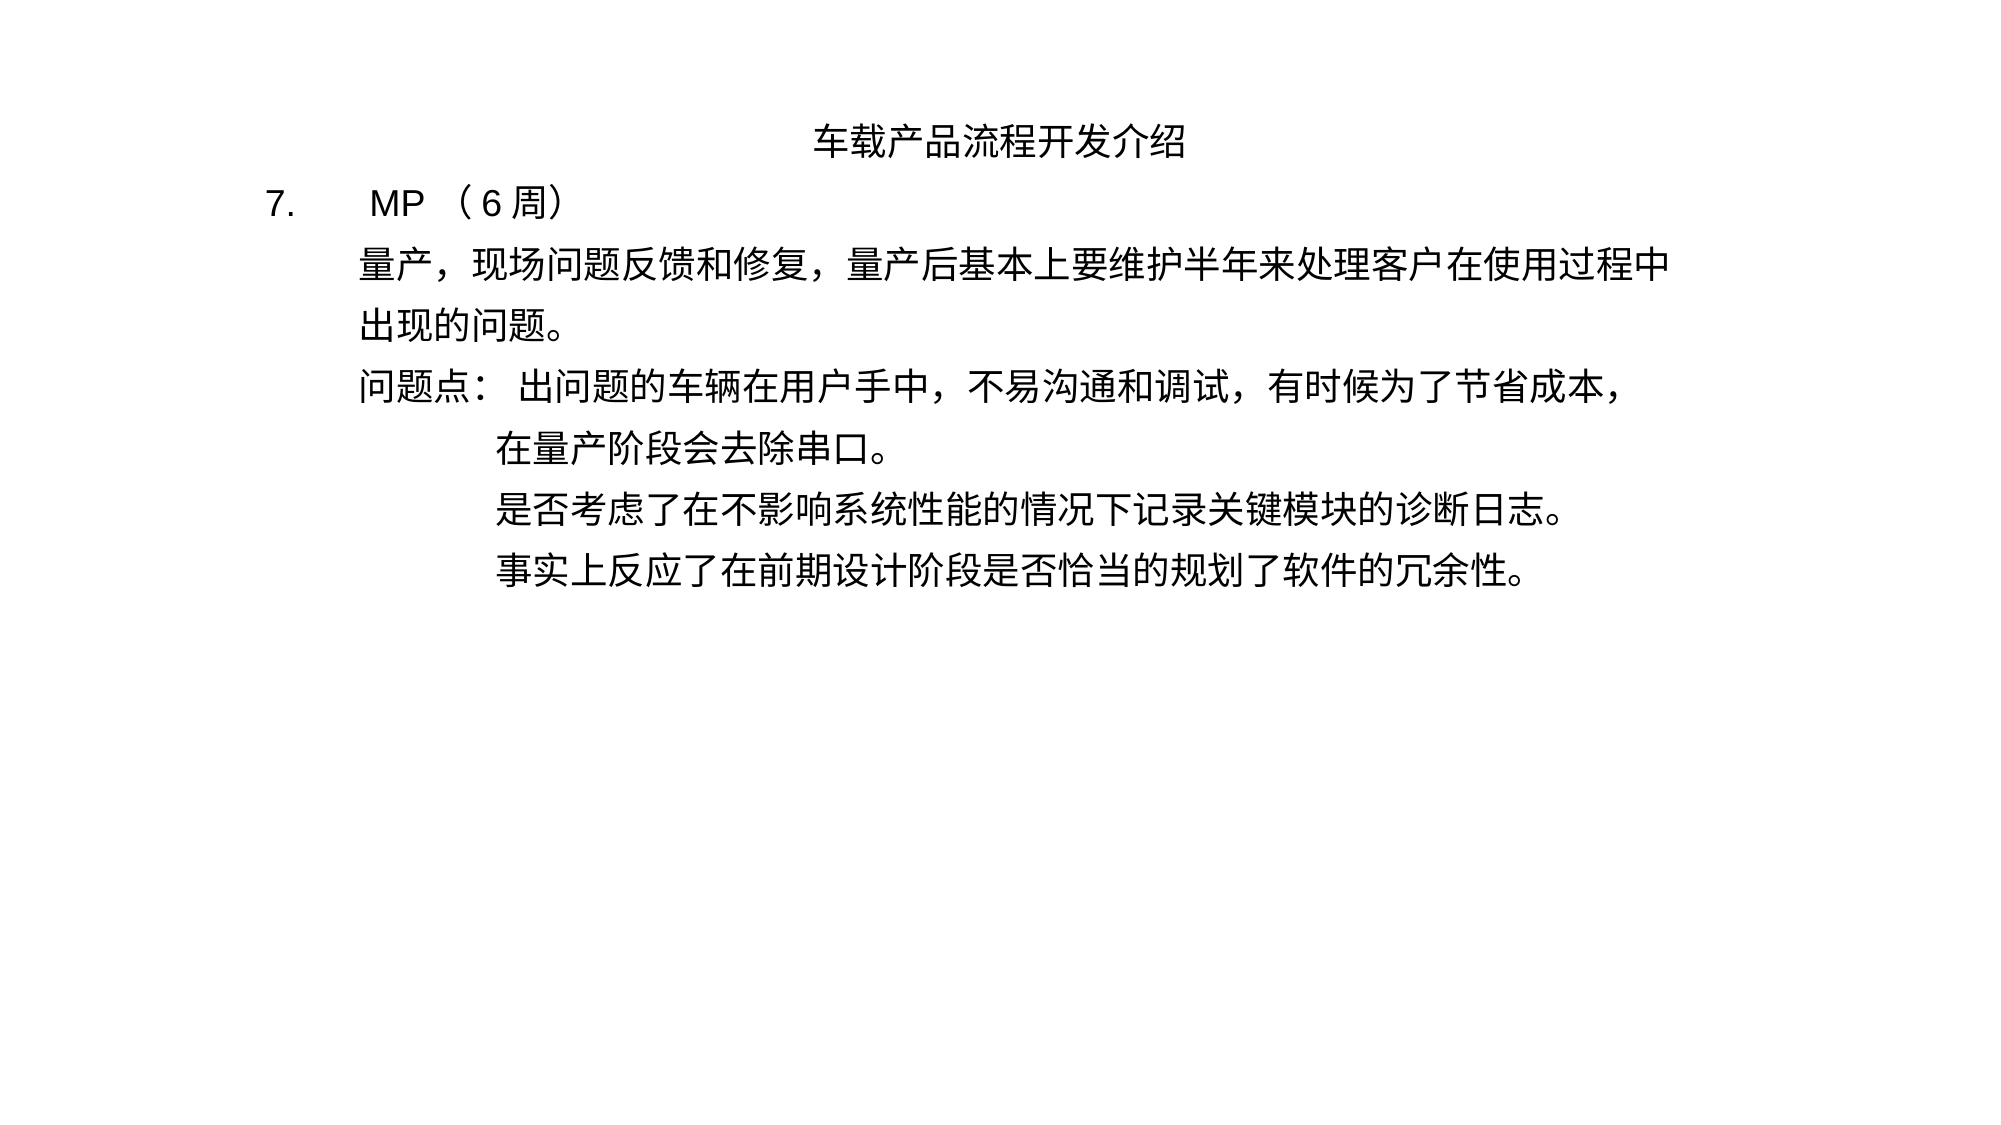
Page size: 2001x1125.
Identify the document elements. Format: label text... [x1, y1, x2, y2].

subtitle 车载产品流程开发介绍 7. MP（6周） 量产，现场问题反馈和修复，量产后基本上要维护半年来处理客户在使用过程中 出现的问题。 问题点： 出问题的车辆在用户手中，不易沟通和调试，有时候为了节省成本， 在量产阶段会去除串口。 是否考虑了在不影响系统性能的情况下记录关键模块的诊断日志。 事实上反应了在前期设计阶段是否恰当的规划了软件的冗余性。 [249, 115, 1750, 997]
